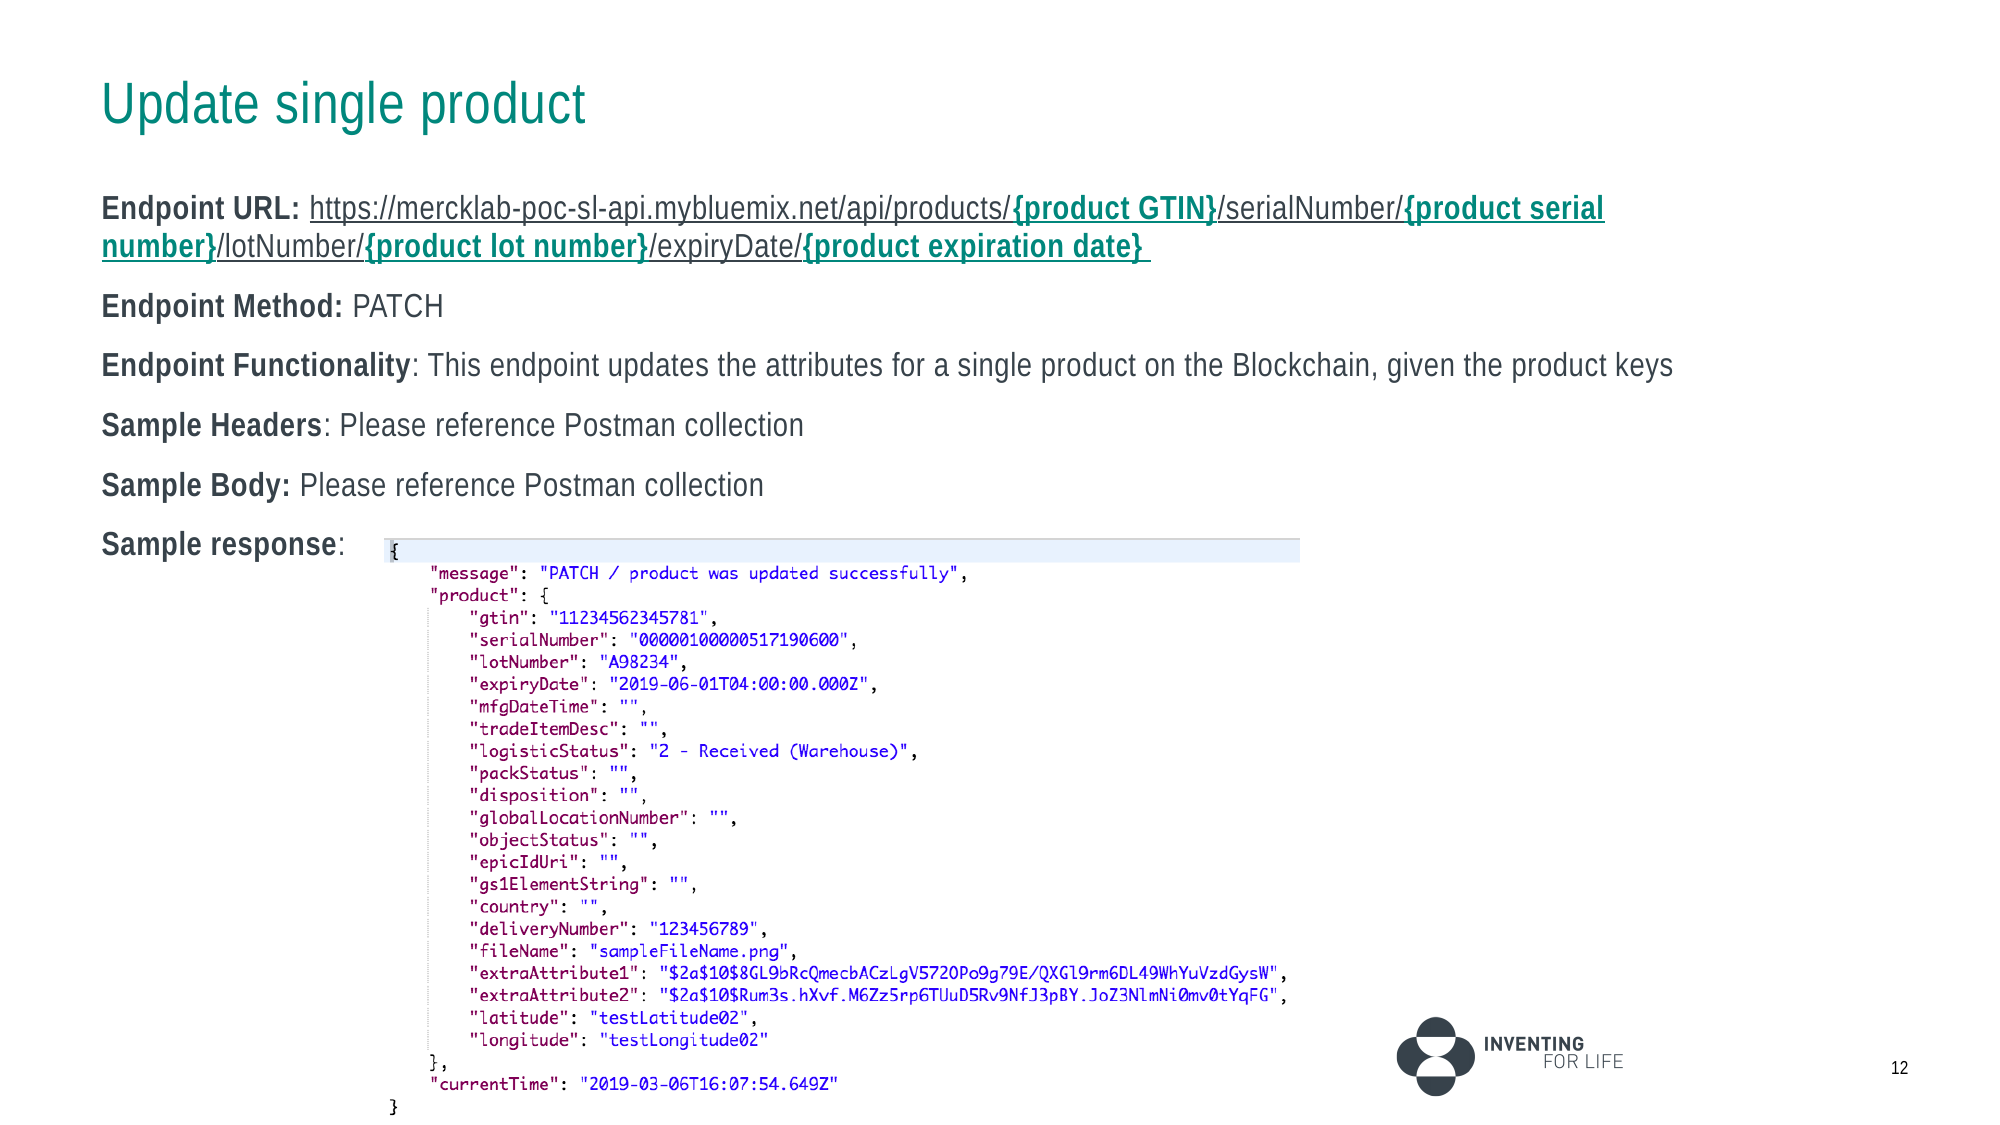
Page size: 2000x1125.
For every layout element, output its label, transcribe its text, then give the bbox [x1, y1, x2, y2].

picture [1391, 1013, 1628, 1098]
list Endpoint URL: https://mercklab-poc-sl-api.mybluemix.net/api/products/{product GTIN}/serialNumber/{product serial number}/lotNumber/{product lot number}/expiryDate/{product expiration date} Endpoint Method: PATCH Endpoint Functionality: This endpoint updates the attributes for a single product on the Blockchain, given the product keys Sample Headers: Please reference Postman collection Sample Body: Please reference Postman collection Sample response: [101, 188, 1900, 892]
picture [383, 538, 1301, 1125]
slide_number 12 [1847, 1055, 1909, 1103]
title Update single product [101, 70, 1900, 188]
